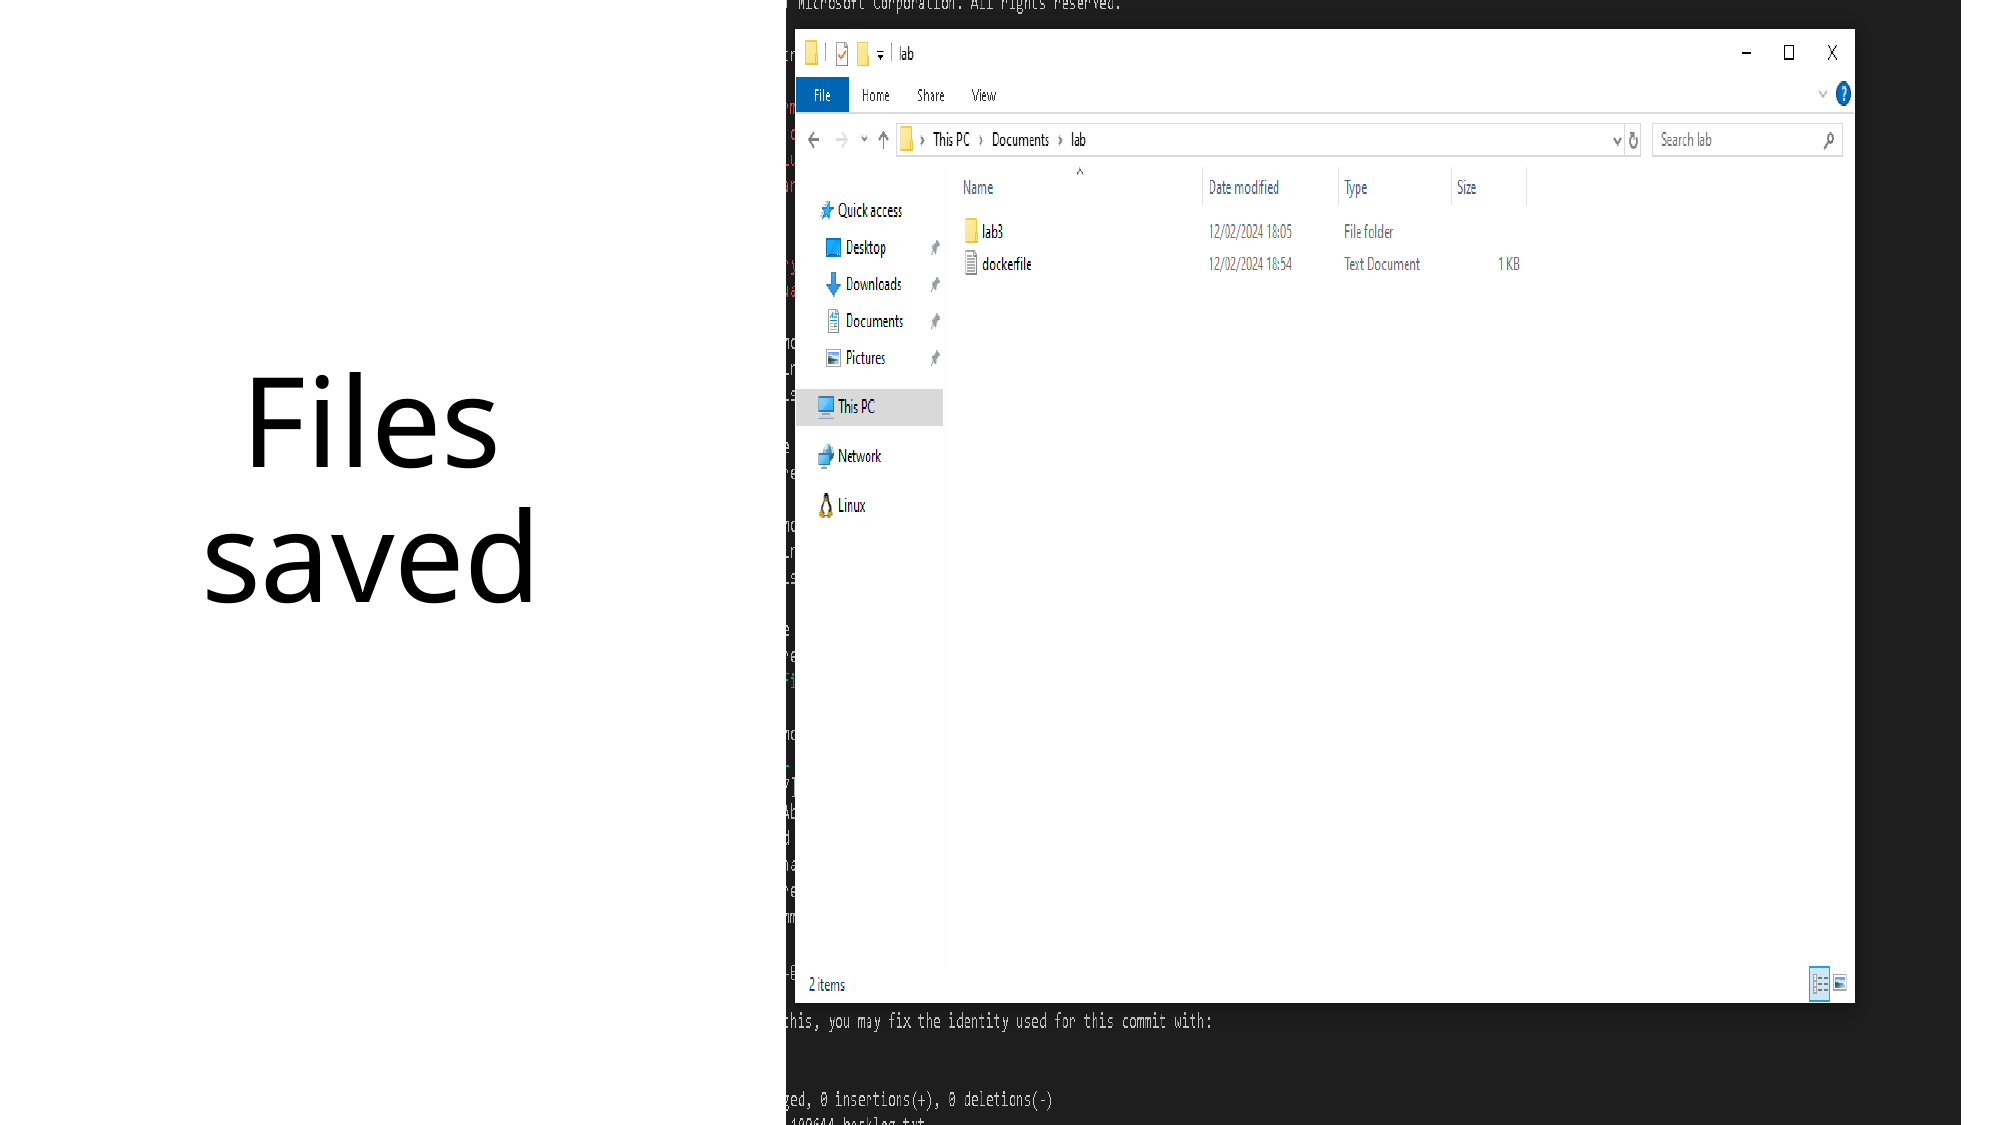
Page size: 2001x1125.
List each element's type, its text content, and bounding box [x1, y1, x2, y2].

picture [786, 0, 1961, 1125]
title Files saved [171, 245, 573, 638]
